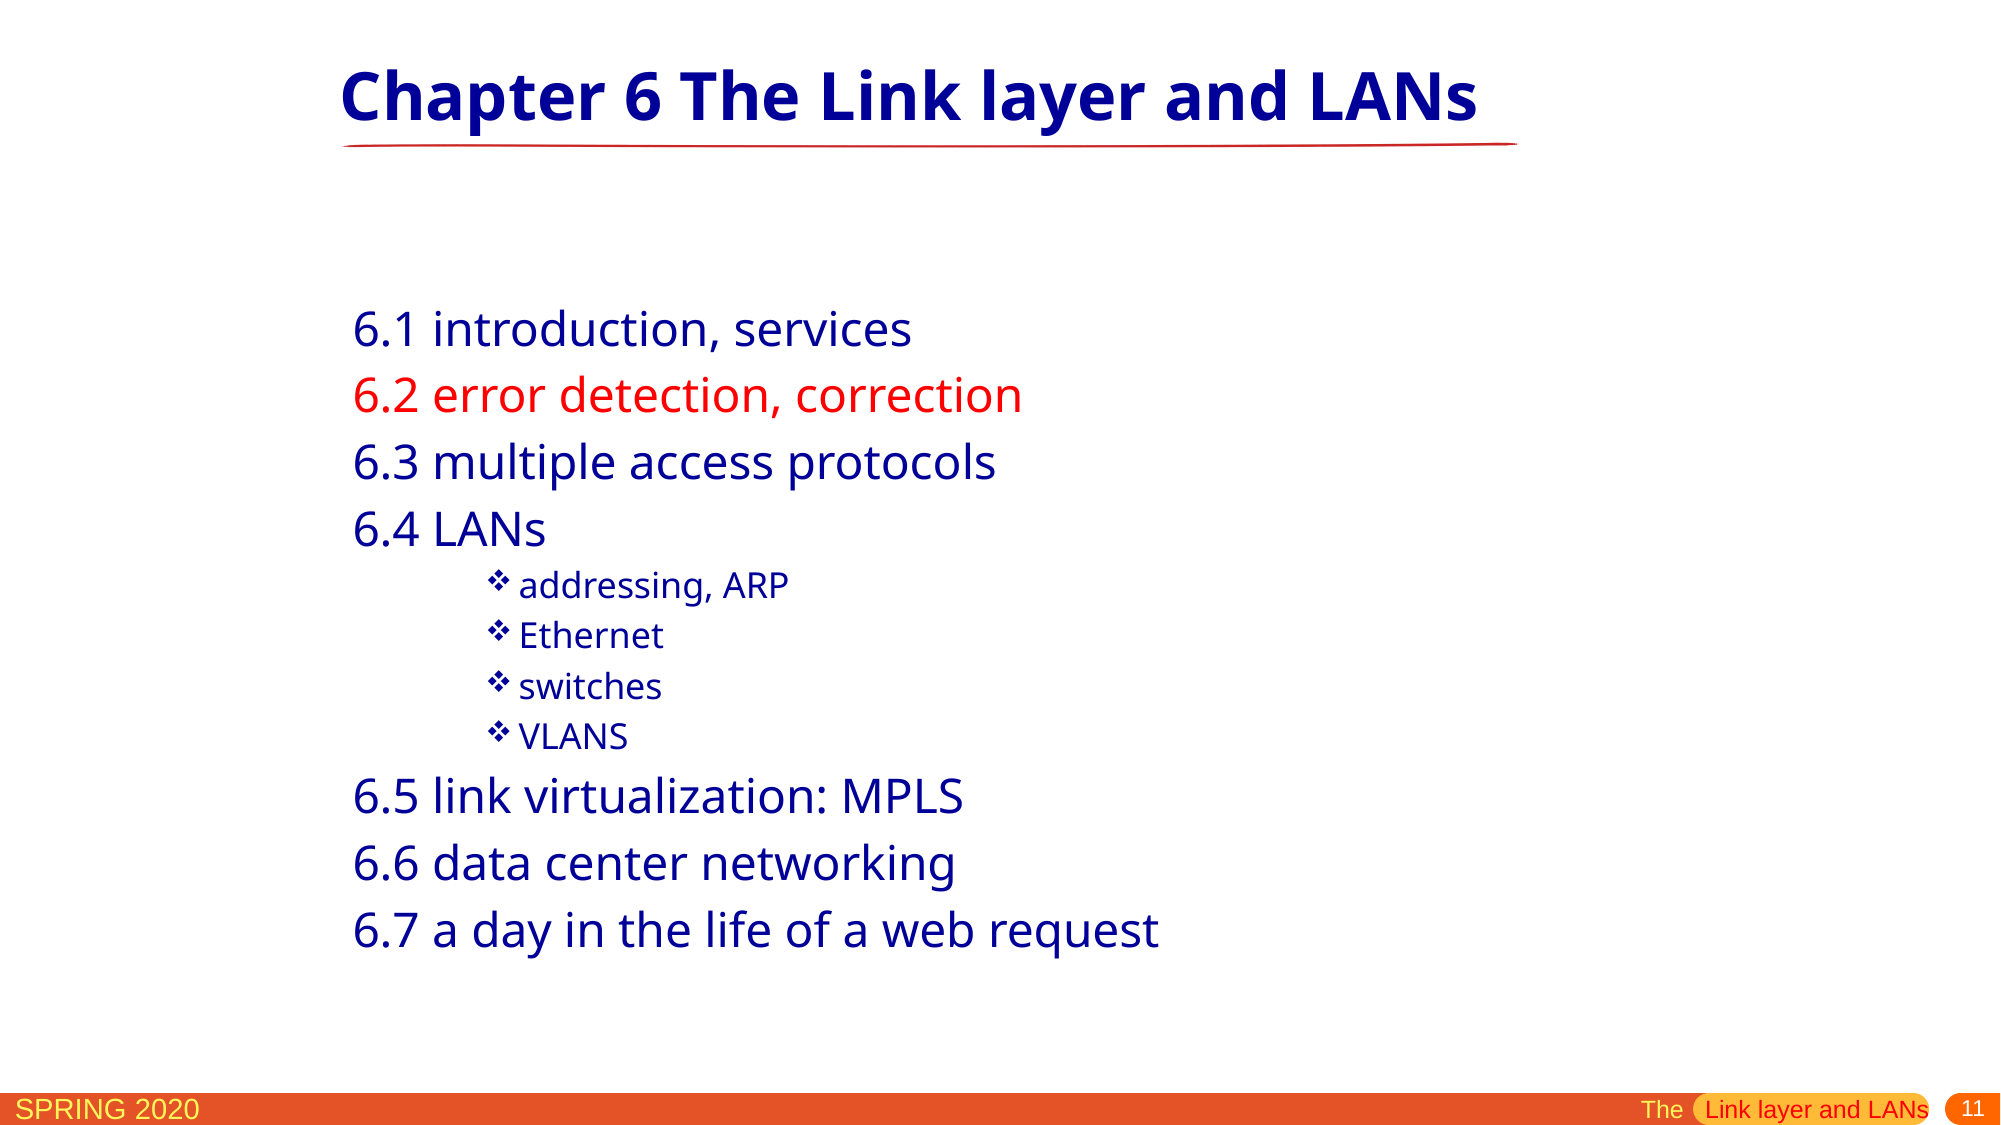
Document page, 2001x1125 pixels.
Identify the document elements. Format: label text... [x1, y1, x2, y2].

picture [337, 141, 1532, 150]
list 6.1 introduction, services 6.2 error detection, correction 6.3 multiple access protocols 6.4 LANs addressing, ARP Ethernet switches VLANS 6.5 link virtualization: MPLS 6.6 data center networking 6.7 a day in the life of a web request [337, 290, 1850, 967]
text_box Chapter 6 The Link layer and LANs [324, 0, 1600, 188]
text_box The Link layer and LANs [1626, 1086, 2000, 1125]
